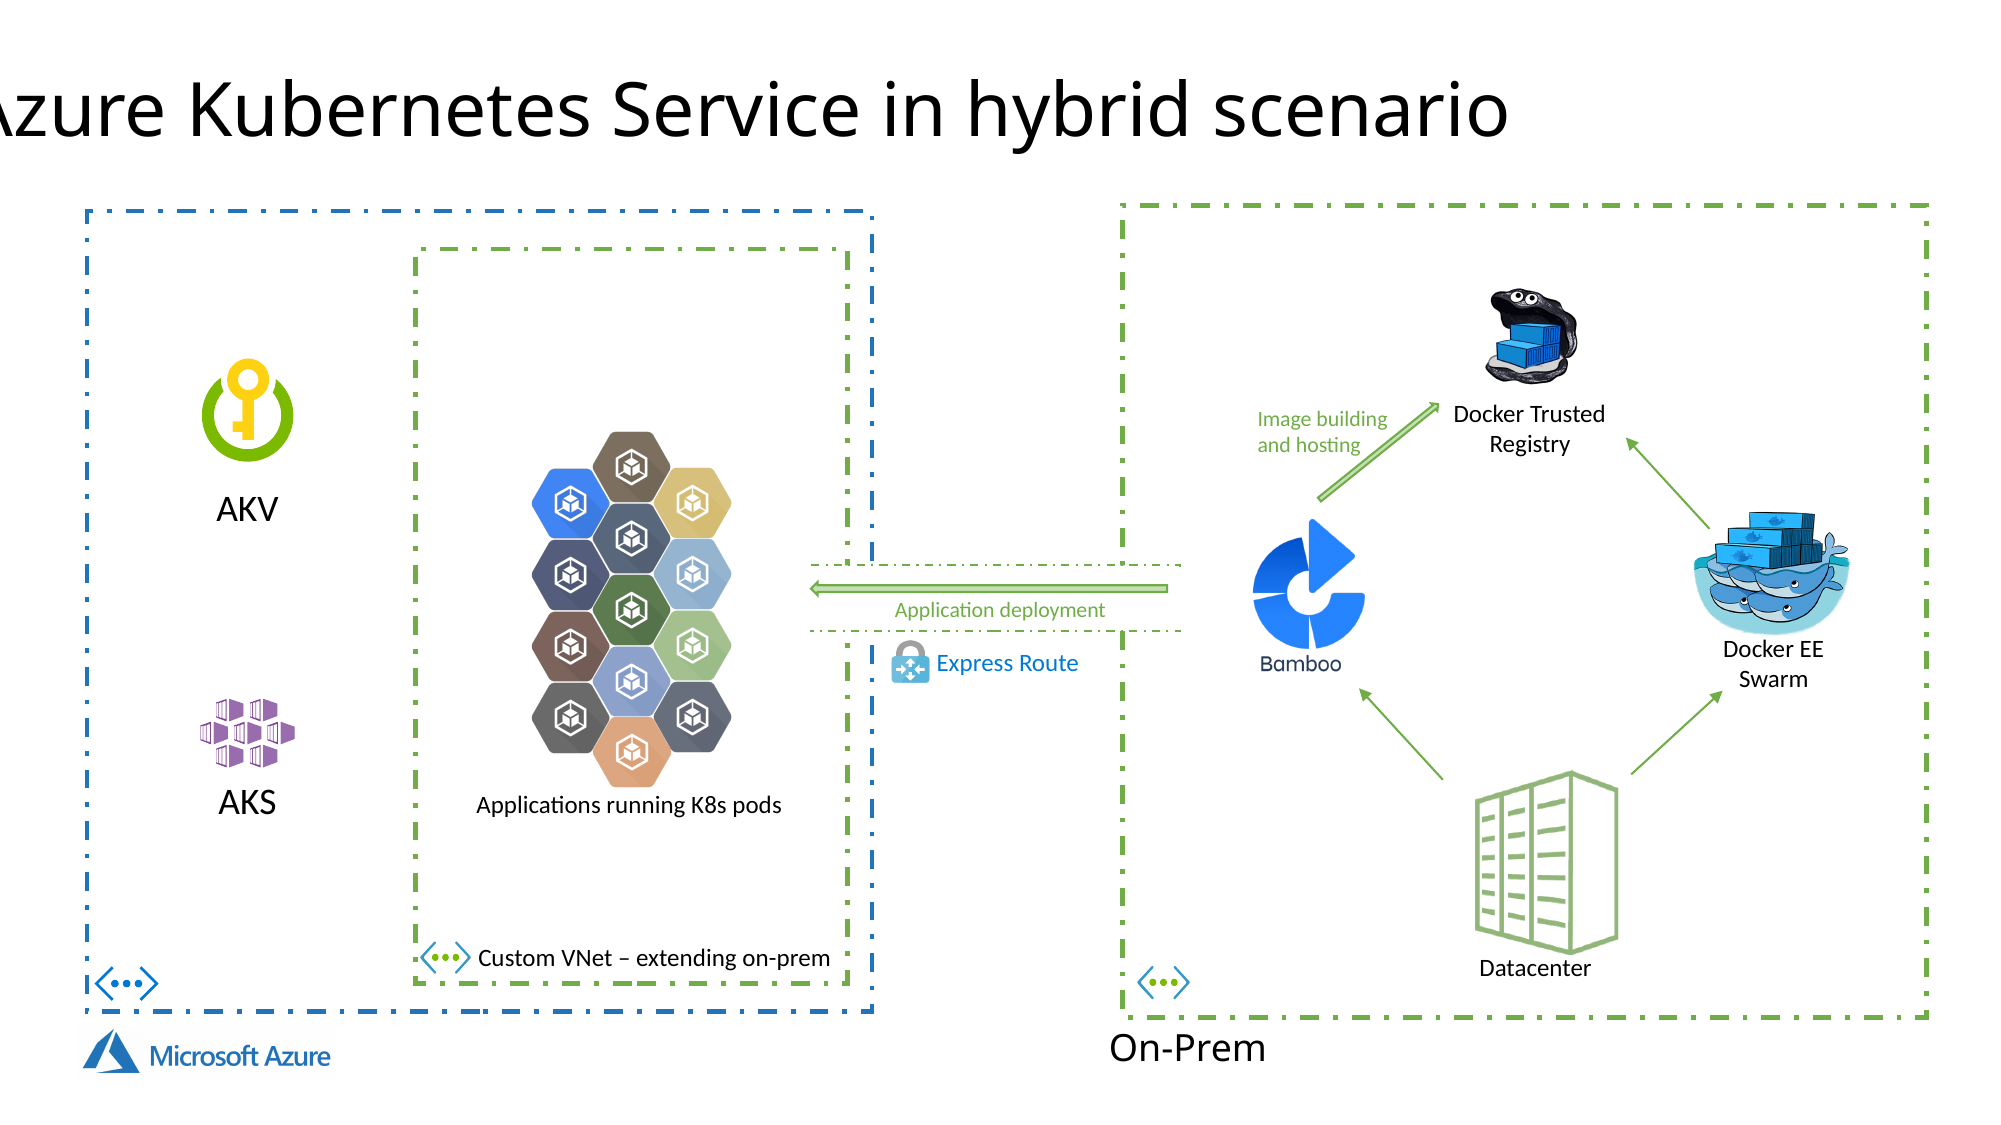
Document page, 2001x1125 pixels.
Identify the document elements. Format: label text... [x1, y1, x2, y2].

text_box [1316, 465, 1368, 503]
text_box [1621, 441, 1714, 526]
text_box Image building and hosting [1242, 397, 1408, 465]
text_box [200, 686, 295, 831]
text_box [1408, 402, 1440, 433]
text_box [1355, 692, 1447, 776]
picture [77, 1023, 335, 1081]
text_box [86, 210, 873, 1013]
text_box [196, 359, 299, 538]
text_box Applications running K8s pods [461, 781, 798, 827]
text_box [1464, 769, 1654, 1002]
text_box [1457, 282, 1603, 450]
text_box Custom VNet – extending on-prem [471, 933, 847, 979]
text_box On-Prem [1094, 1016, 1282, 1077]
text_box [1121, 204, 1927, 1018]
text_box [1679, 493, 1869, 701]
picture [1137, 953, 1190, 1012]
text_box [1631, 690, 1723, 775]
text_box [798, 565, 1196, 685]
picture [420, 929, 471, 986]
picture [94, 951, 159, 1016]
text_box Azure Kubernetes Service in hybrid scenario [0, 53, 1527, 159]
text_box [1250, 519, 1370, 675]
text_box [531, 431, 732, 788]
